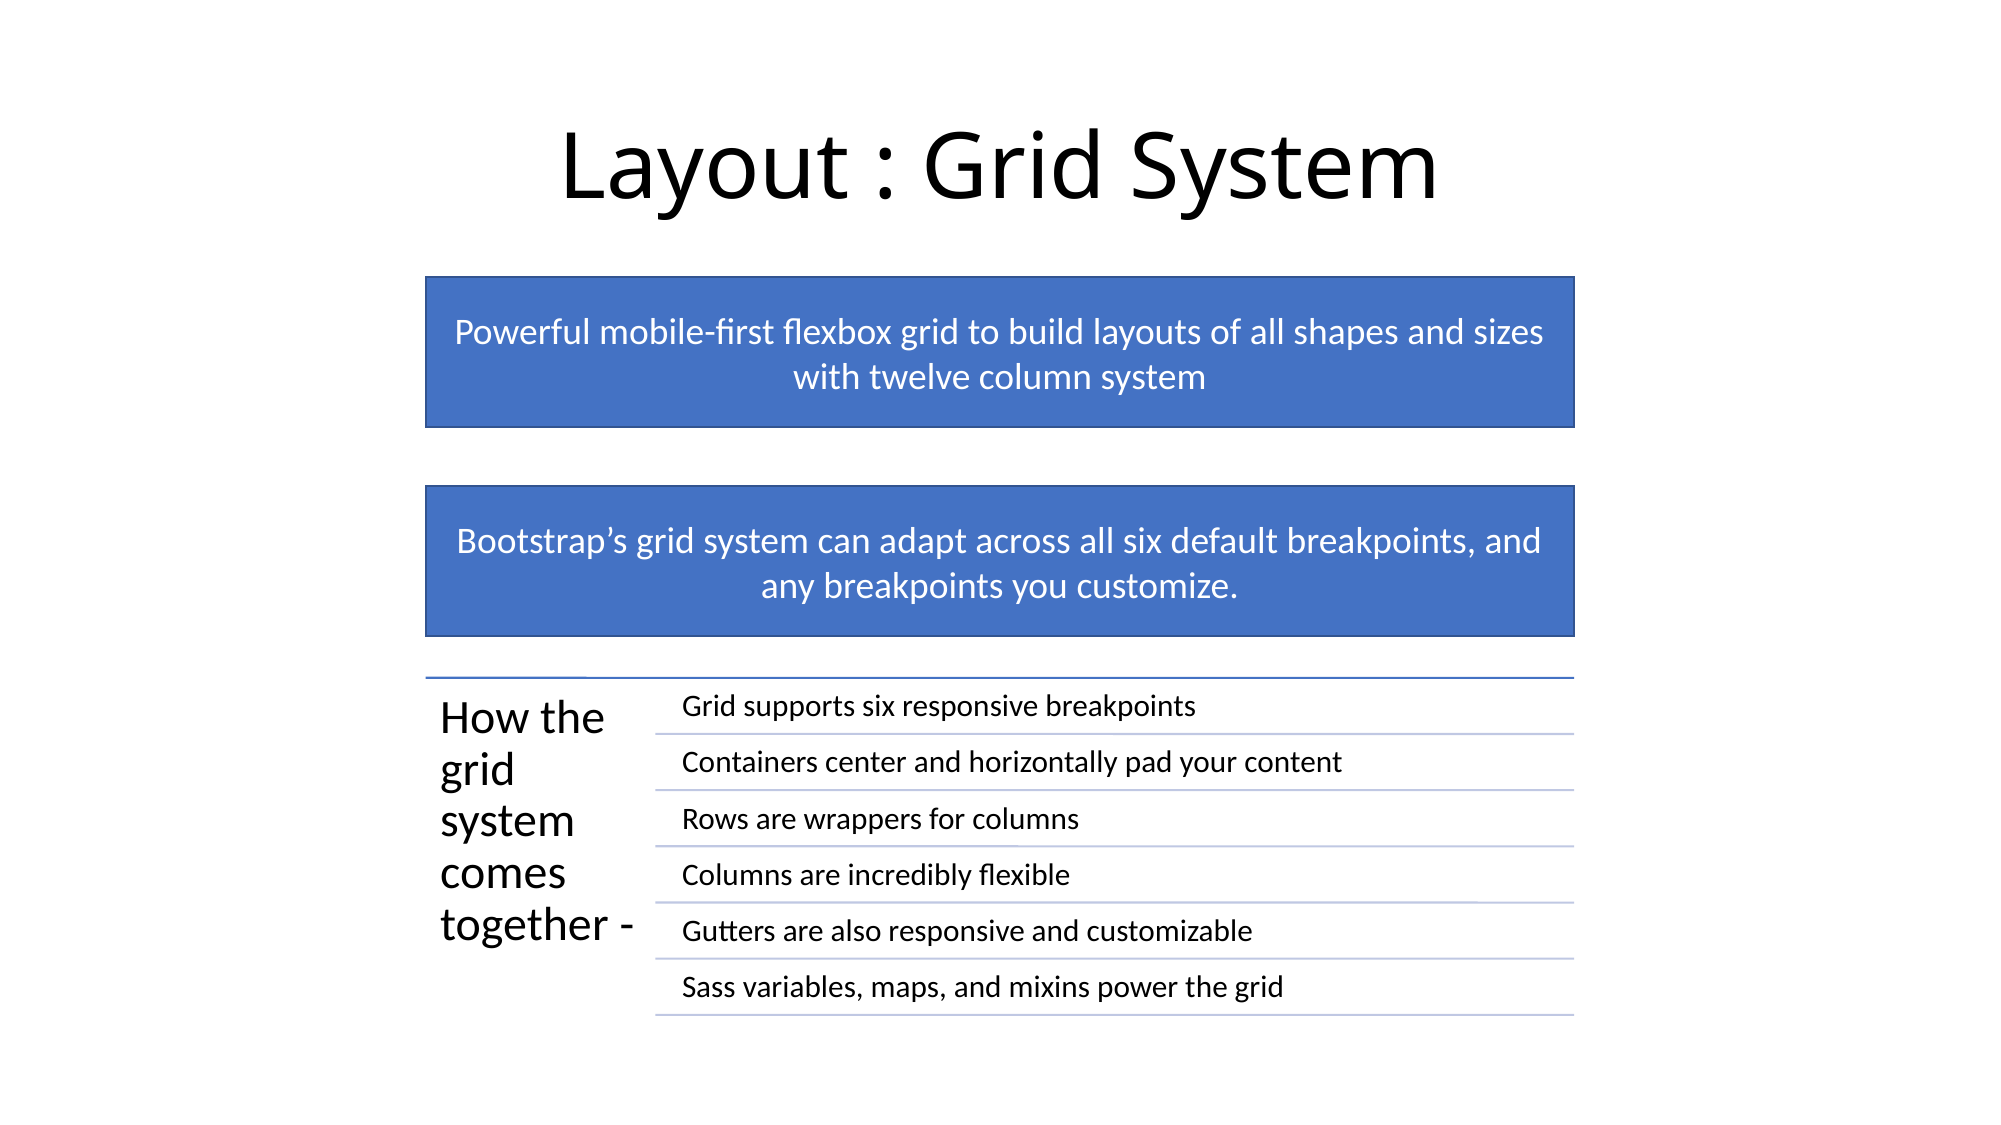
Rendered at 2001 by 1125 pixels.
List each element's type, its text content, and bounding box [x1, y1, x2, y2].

title Layout : Grid System [137, 59, 1863, 278]
text_box Powerful mobile-first flexbox grid to build layouts of all shapes and sizes with twelve column system [425, 276, 1575, 428]
text_box Bootstrap’s grid system can adapt across all six default breakpoints, and any breakpoints you customize. [425, 485, 1575, 637]
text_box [425, 677, 1575, 1018]
